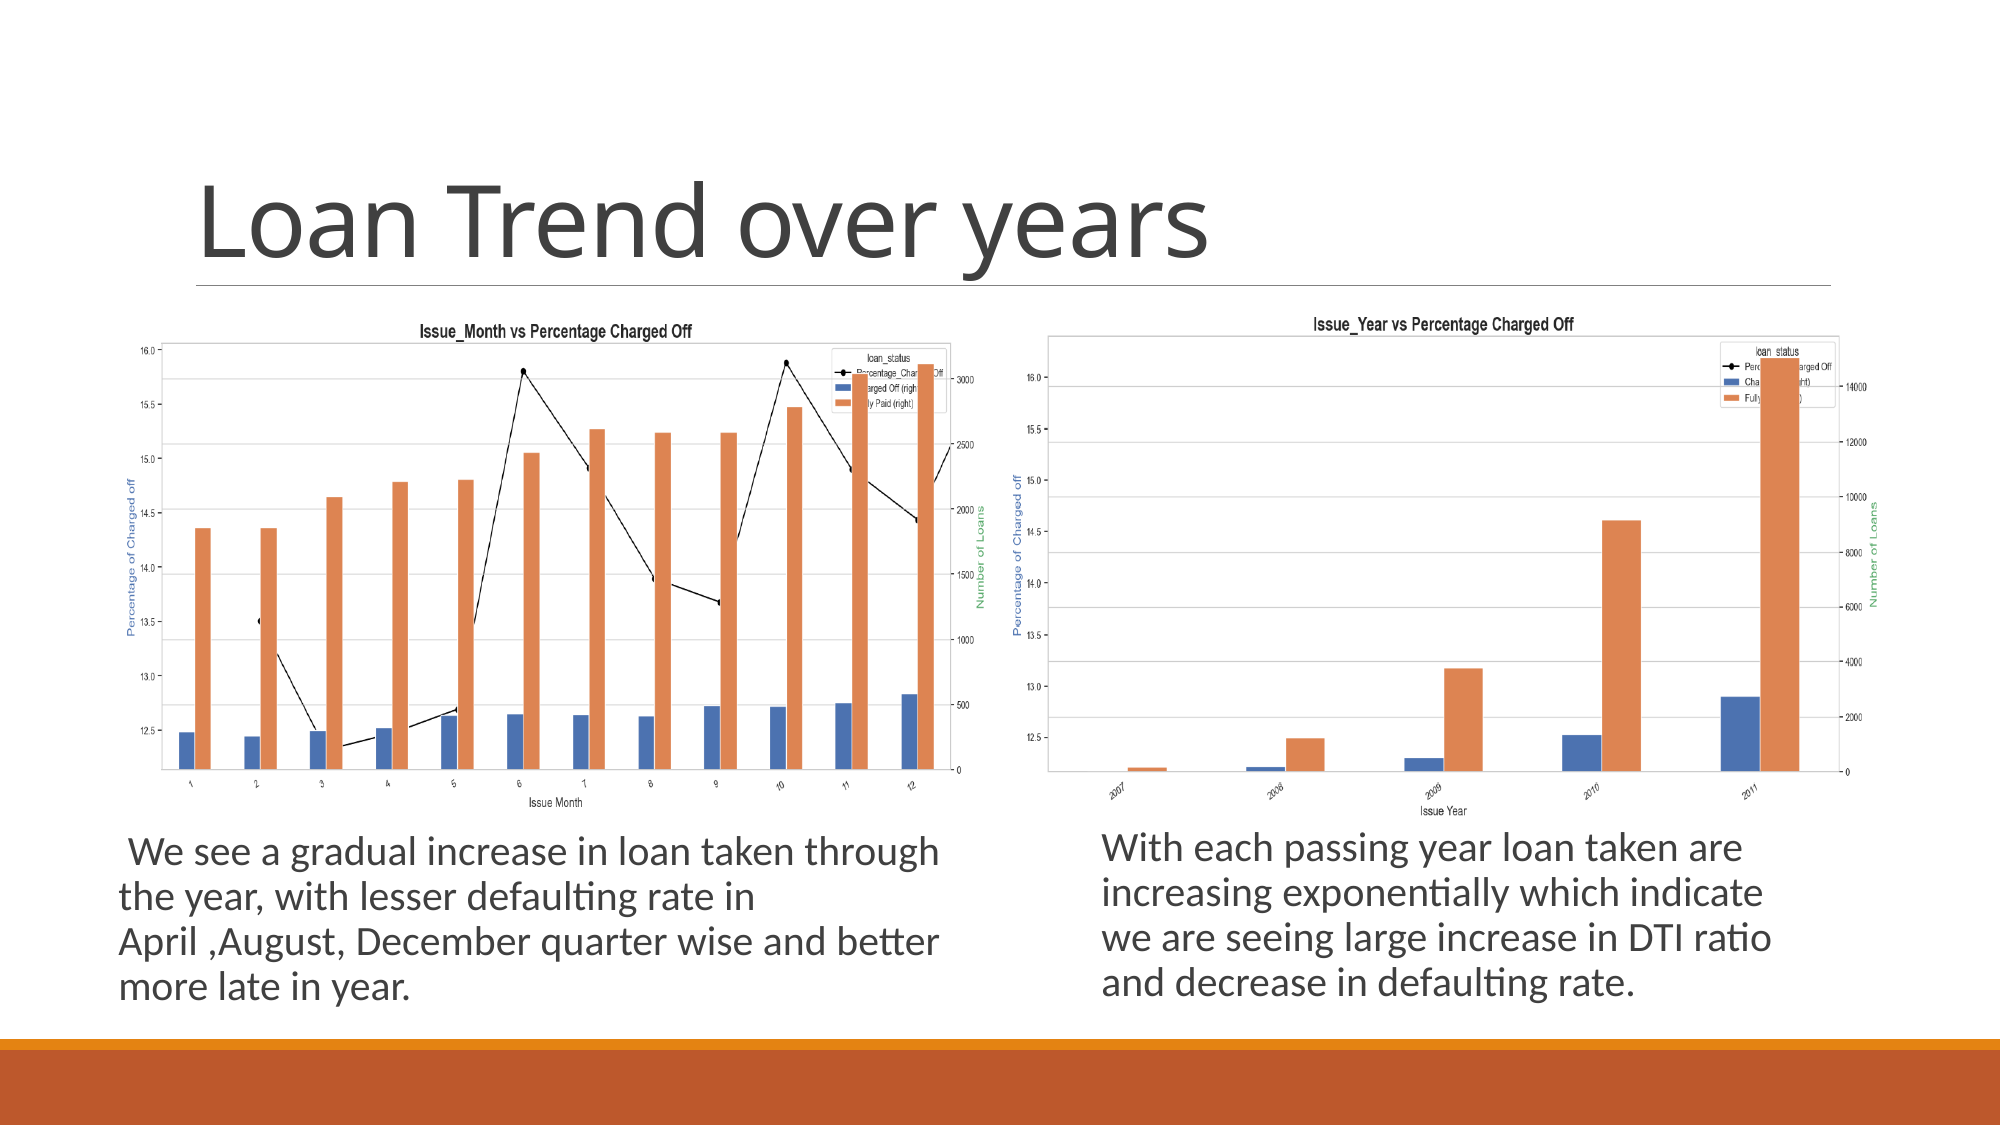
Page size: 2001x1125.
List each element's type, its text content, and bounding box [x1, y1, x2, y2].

title Loan Trend over years [180, 47, 1830, 285]
text_box With each passing year loan taken are increasing exponentially which indicate we are seeing large increase in DTI ratio and decrease in defaulting rate. [1101, 830, 1802, 1074]
text_box We see a gradual increase in loan taken through the year, with lesser defaulting rate in April ,August, December quarter wise and better more late in year. [118, 825, 990, 1078]
picture [117, 310, 991, 819]
picture [1009, 310, 1883, 823]
